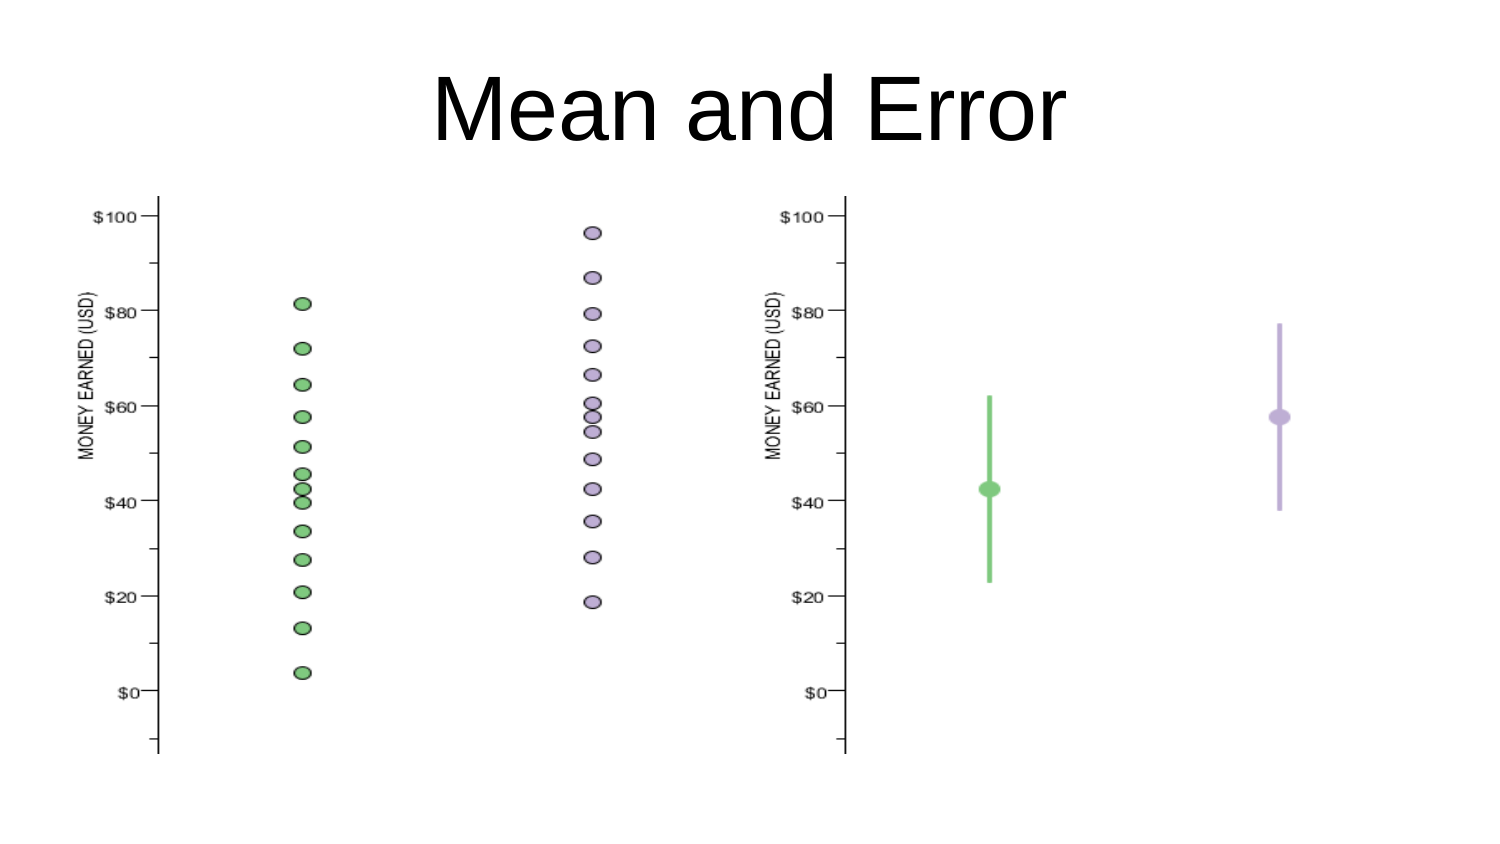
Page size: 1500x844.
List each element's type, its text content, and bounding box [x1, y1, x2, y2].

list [74, 196, 738, 754]
title Mean and Error [75, 33, 1425, 175]
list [762, 196, 1426, 754]
